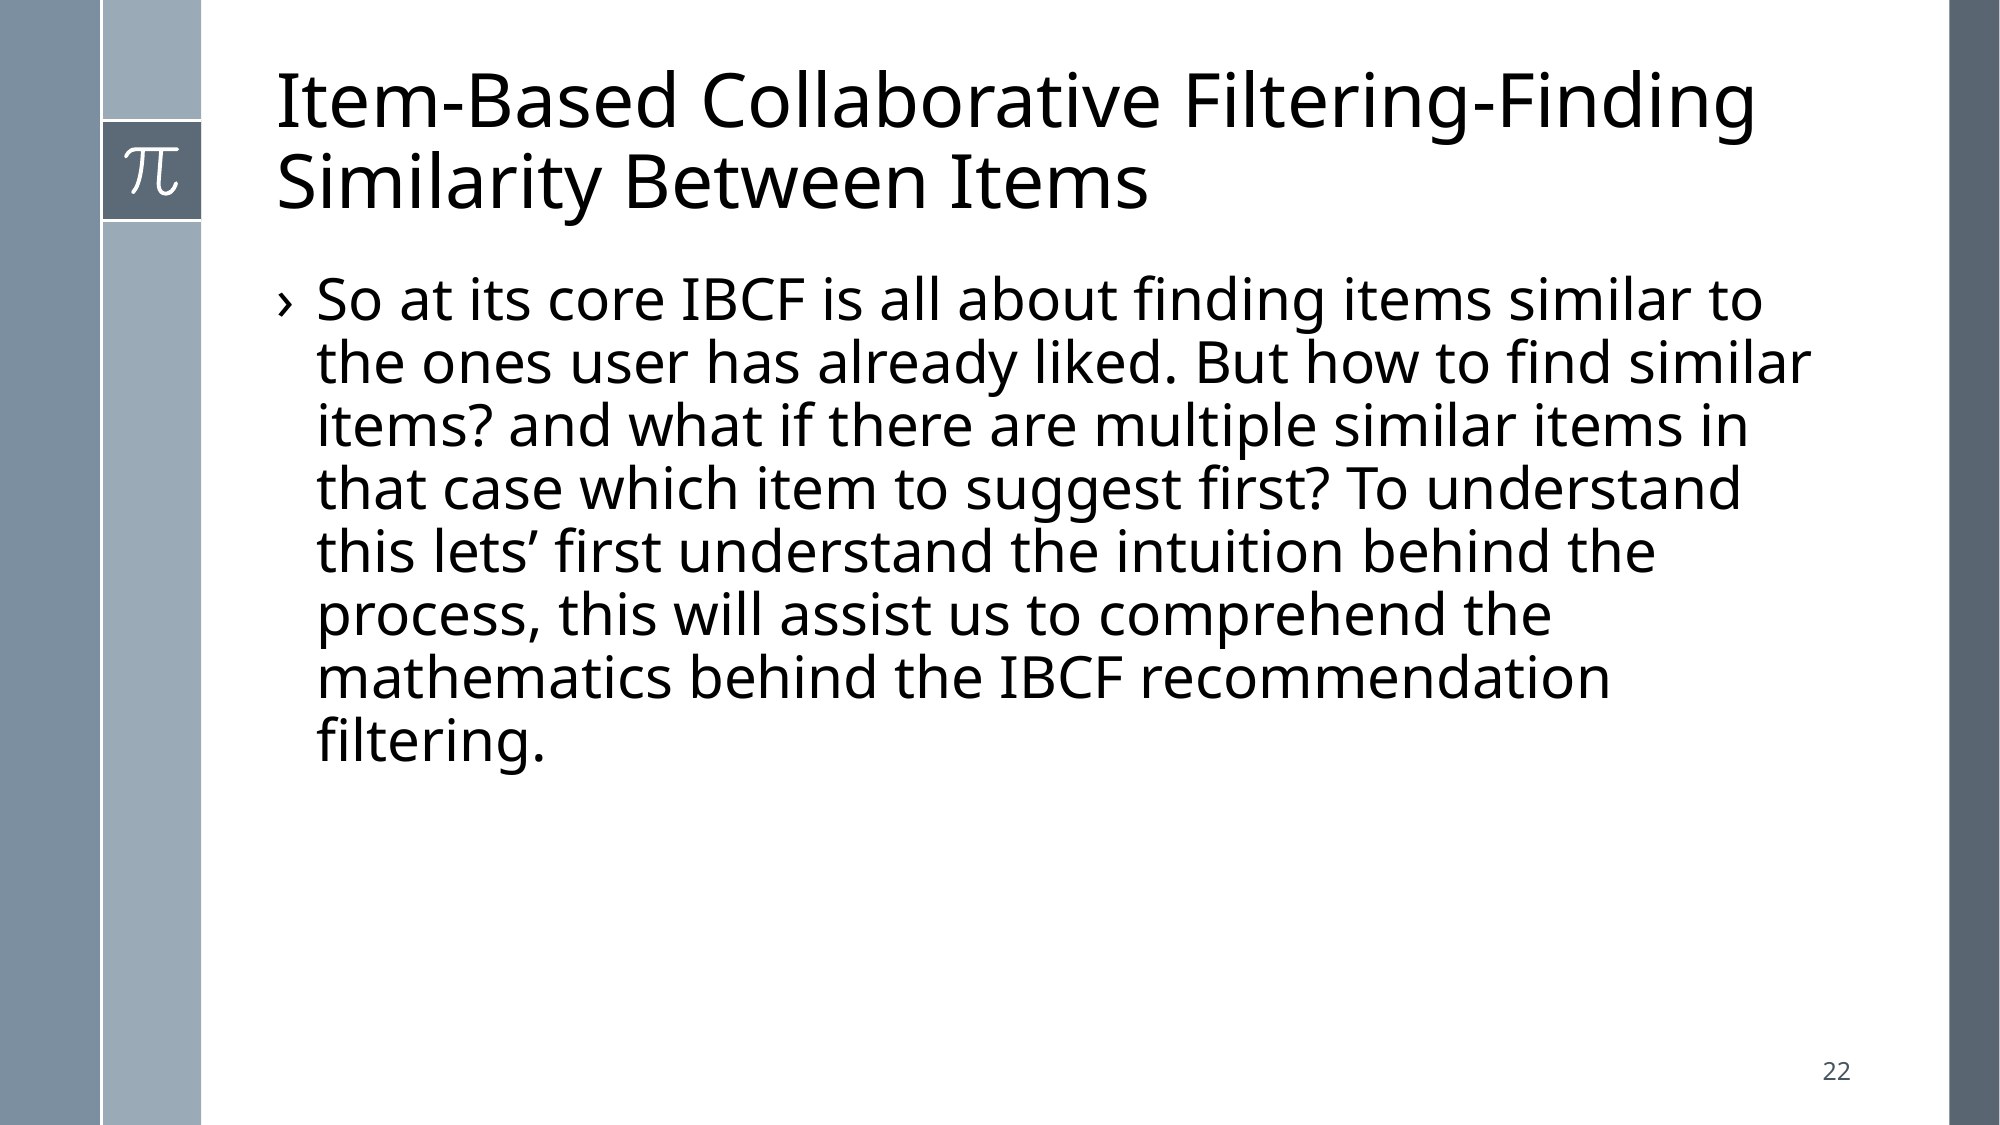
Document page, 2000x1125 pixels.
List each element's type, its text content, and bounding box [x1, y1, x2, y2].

slide_number 22 [1766, 1042, 1867, 1103]
title Item-Based Collaborative Filtering-Finding Similarity Between Items [261, 29, 1867, 233]
list So at its core IBCF is all about finding items similar to the ones user has already liked. But how to find similar items? and what if there are multiple similar items in that case which item to suggest first? To understand this lets’ first understand the intuition behind the process, this will assist us to comprehend the mathematics behind the IBCF recommendation filtering. [261, 262, 1867, 1013]
